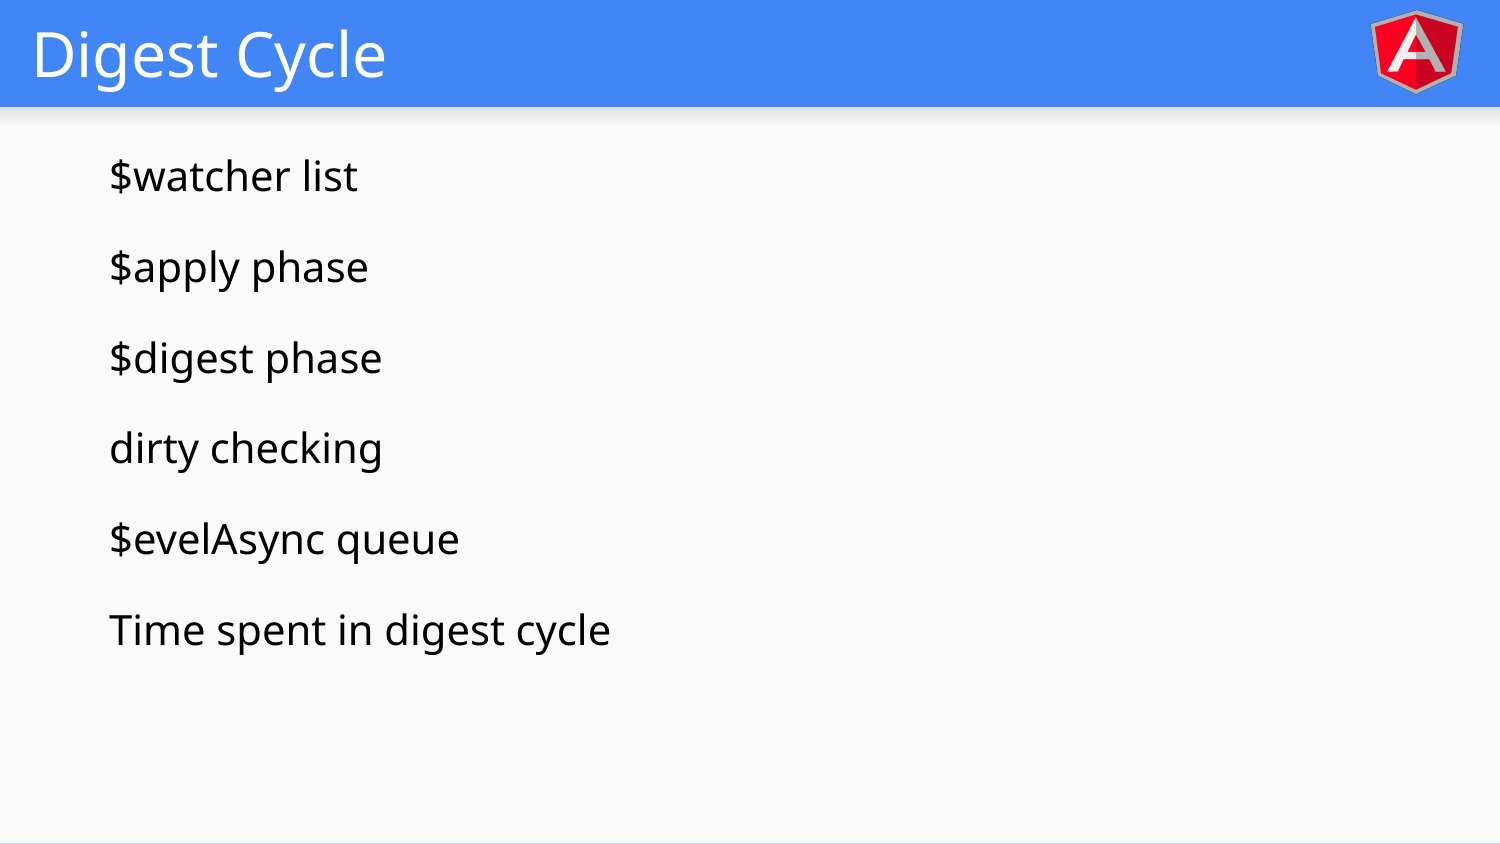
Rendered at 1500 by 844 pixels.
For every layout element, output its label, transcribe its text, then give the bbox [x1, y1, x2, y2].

title Digest Cycle [16, 2, 1356, 102]
list $watcher list $apply phase $digest phase dirty checking $evelAsync queue Time spent in digest cycle [77, 127, 1427, 572]
picture [1358, 2, 1475, 102]
